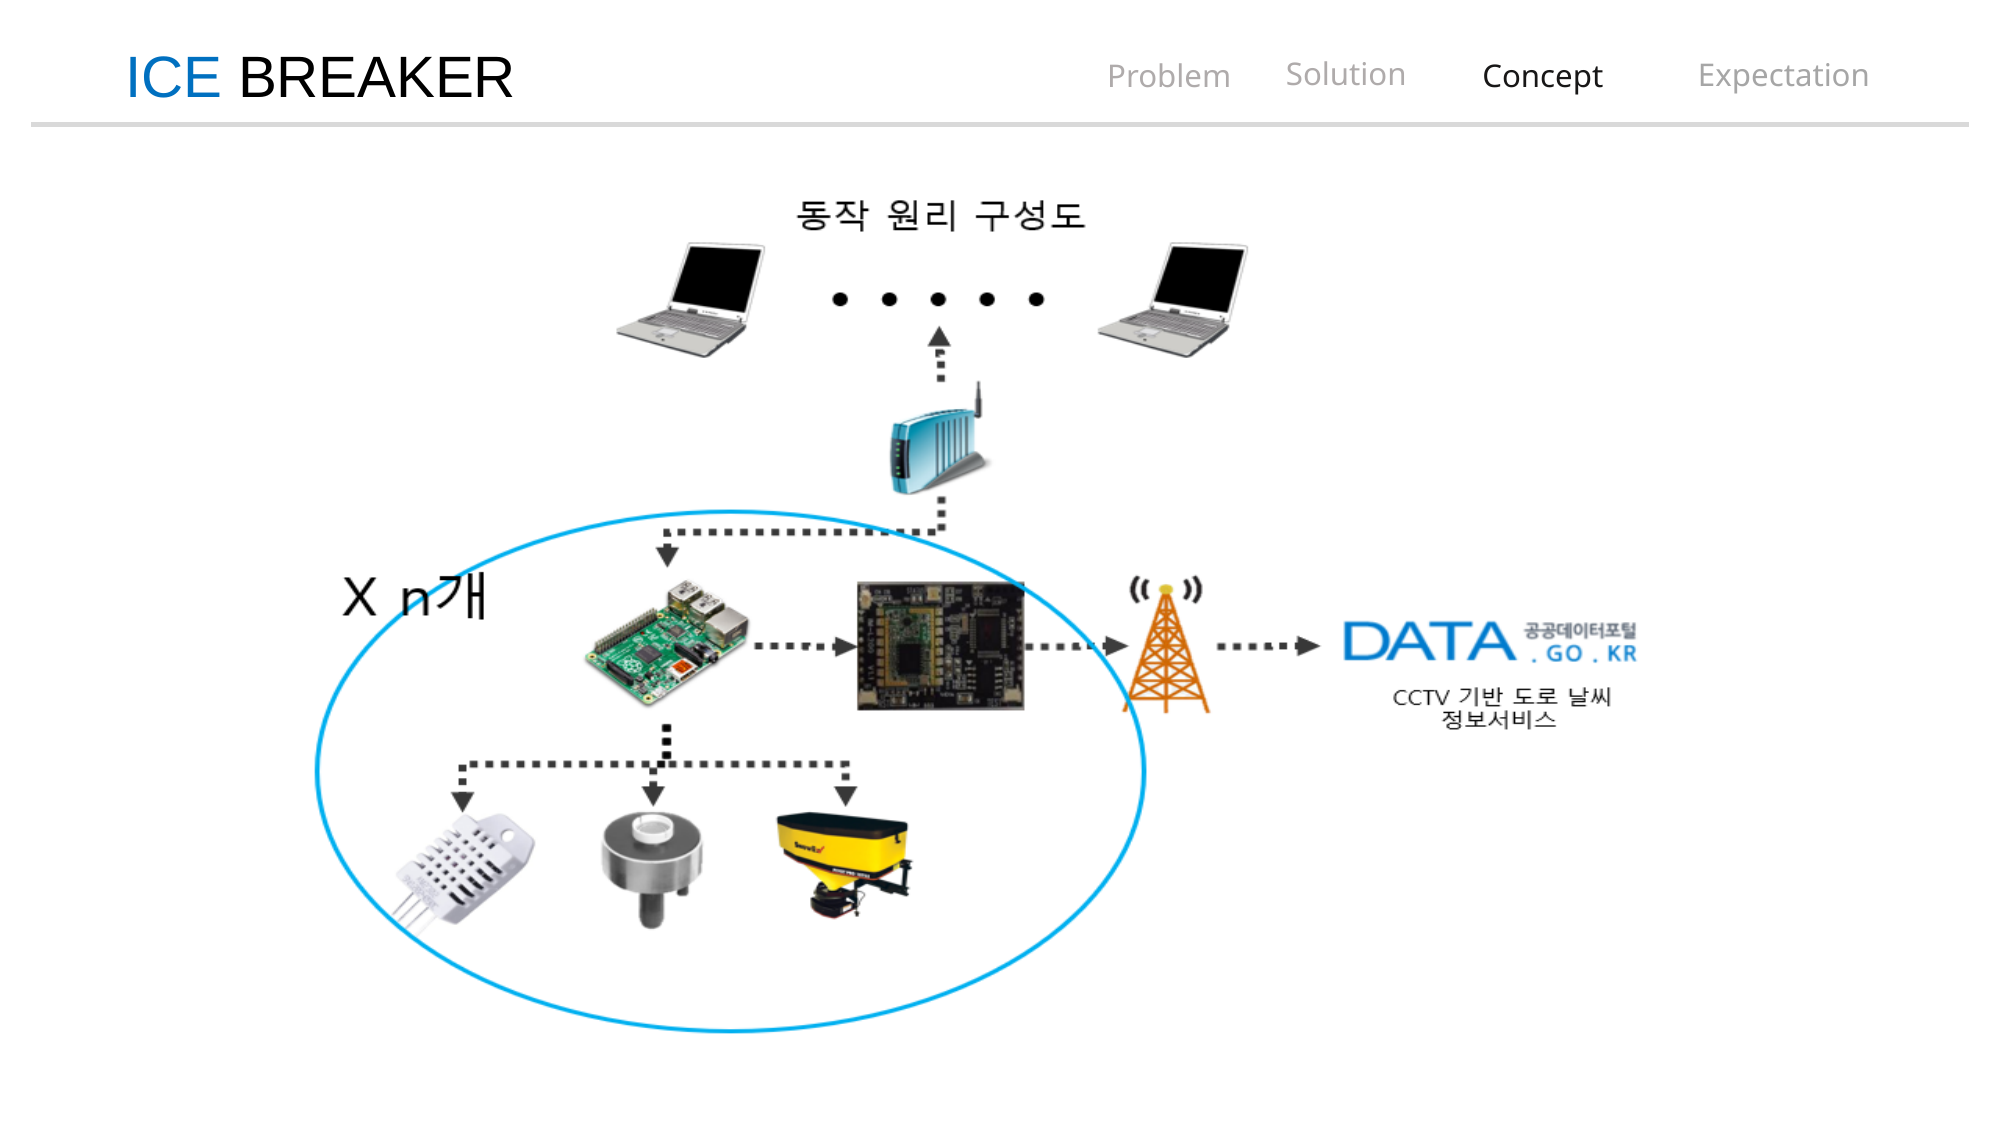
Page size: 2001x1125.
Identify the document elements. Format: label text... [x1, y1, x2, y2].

picture [201, 191, 1886, 1125]
text_box Problem [1092, 48, 1326, 101]
text_box ICE BREAKER [65, 32, 576, 117]
text_box Concept [1467, 48, 1701, 101]
text_box Expectation [1683, 47, 1917, 100]
text_box Solution [1270, 47, 1427, 100]
